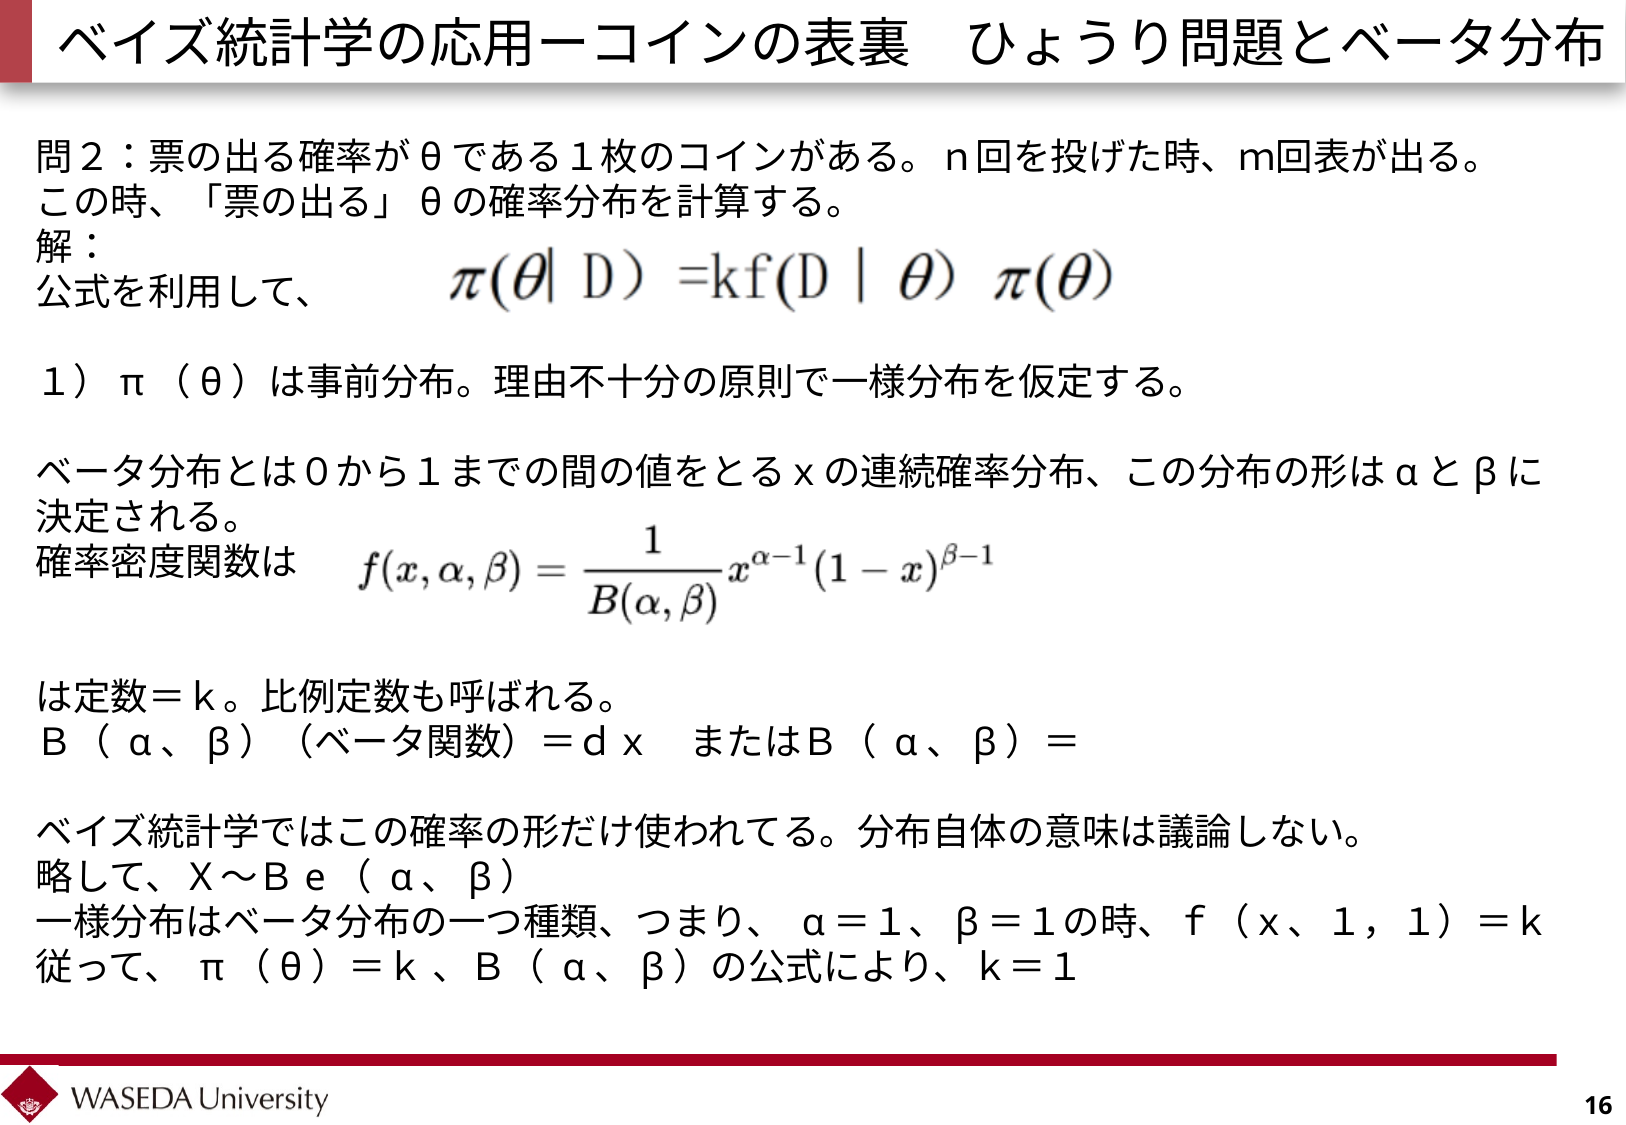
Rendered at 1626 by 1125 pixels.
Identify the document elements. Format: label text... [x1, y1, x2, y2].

title ベイズ統計学の応用ーコインの表裏 ひょうり問題とベータ分布 [41, 0, 1625, 83]
picture [446, 228, 1126, 333]
picture [0, 1065, 59, 1125]
picture [70, 1083, 329, 1118]
picture [339, 508, 1045, 647]
